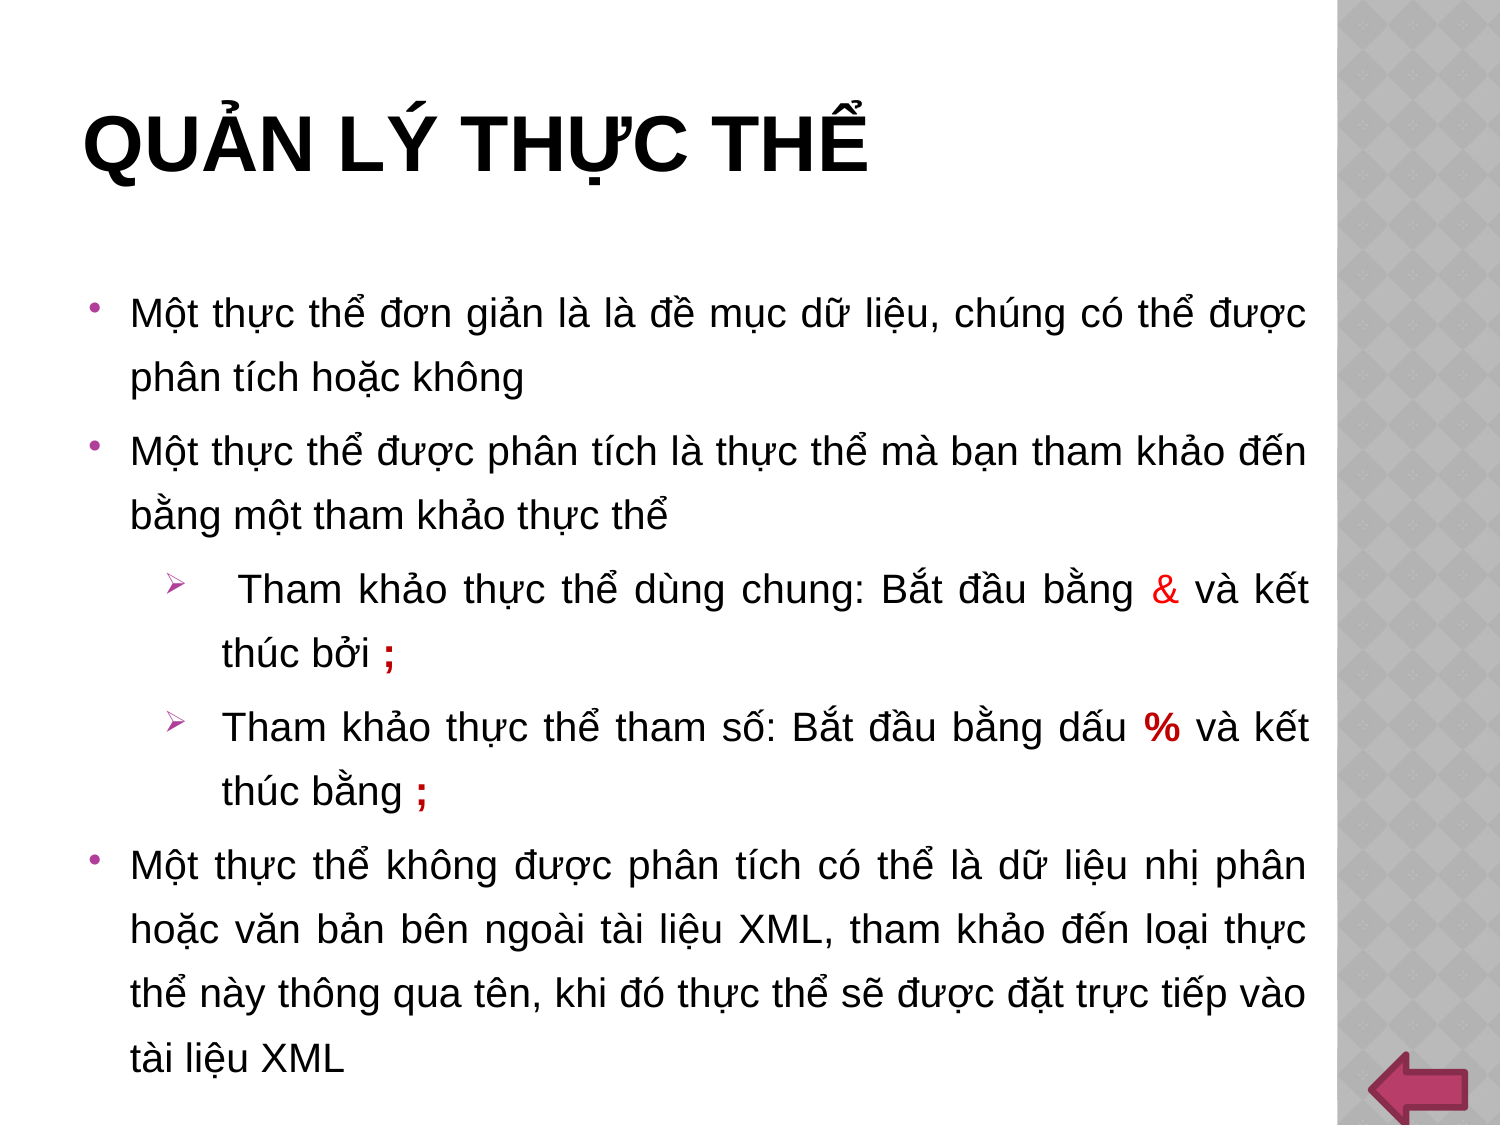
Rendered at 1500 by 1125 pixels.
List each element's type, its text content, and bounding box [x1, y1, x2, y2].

title Quản lý thực thể [75, 52, 1263, 188]
text_box [1367, 1051, 1469, 1125]
list Một thực thể đơn giản là là đề mục dữ liệu, chúng có thể được phân tích hoặc không Một thực thể được phân tích là thực thể mà bạn tham khảo đến bằng một tham khảo thực thể Tham khảo thực thể dùng chung: Bắt đầu bằng & và kết thúc bởi ; Tham khảo thực thể tham số: Bắt đầu bằng dấu % và kết thúc bằng ; Một thực thể không được phân tích có thể là dữ liệu nhị phân hoặc văn bản bên ngoài tài liệu XML, tham khảo đến loại thực thể này thông qua tên, khi đó thực thể sẽ được đặt trực tiếp vào tài liệu XML [75, 264, 1325, 1090]
